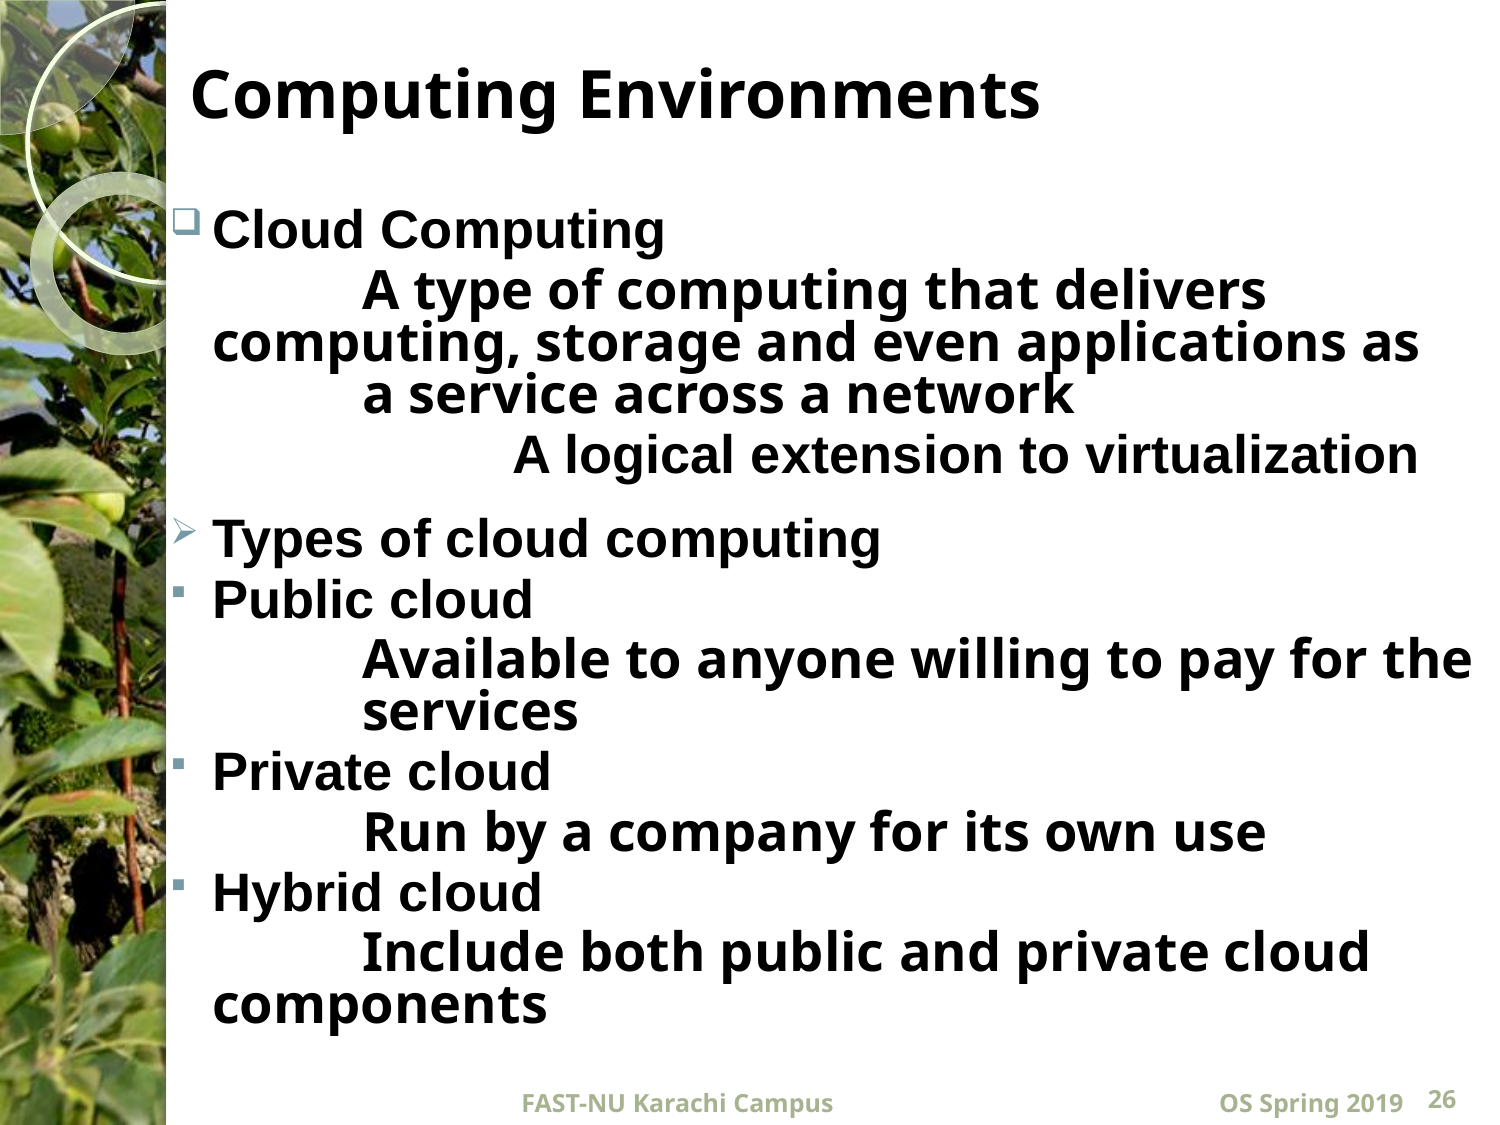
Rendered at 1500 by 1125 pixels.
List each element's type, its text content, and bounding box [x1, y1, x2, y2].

text_box Computing Environments [174, 24, 1500, 160]
picture [32, 13, 160, 207]
picture [53, 241, 137, 332]
picture [0, 134, 166, 1125]
slide_number 26 [1405, 1051, 1479, 1125]
picture [136, 0, 166, 4]
footer FAST-NU Karachi Campus [506, 1051, 974, 1125]
picture [62, 195, 142, 276]
text_box Cloud Computing A type of computing that delivers computing, storage and even applications as a service across a network A logical extension to virtualization Types of cloud computing Public cloud Available to anyone willing to pay for the services Private cloud Run by a company for its own use Hybrid cloud Include both public and private cloud components [137, 199, 1500, 1038]
slide_number OS Spring 2019 [1037, 1051, 1405, 1125]
